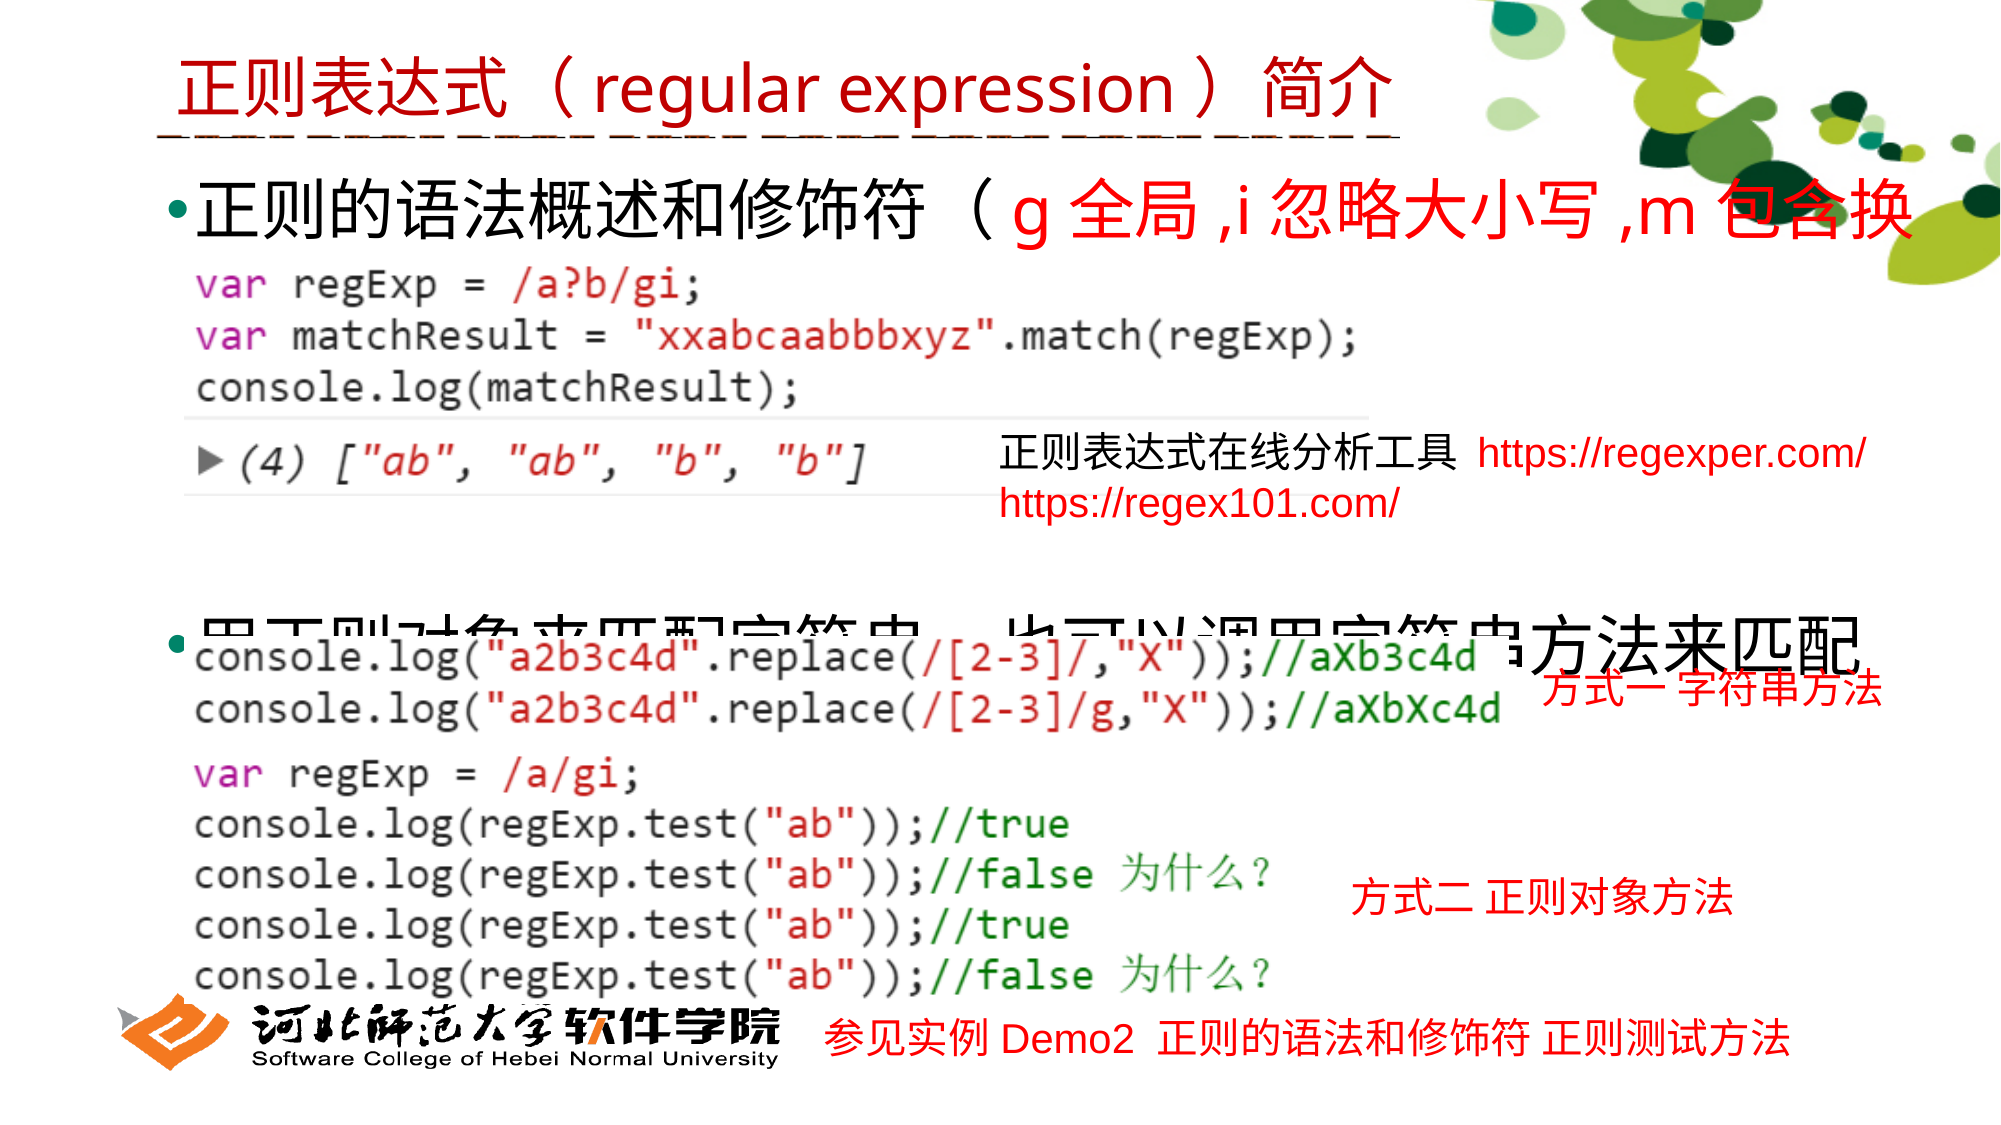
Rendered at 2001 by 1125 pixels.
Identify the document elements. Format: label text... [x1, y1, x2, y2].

text_box 方式一 字符串方法 [1526, 653, 1925, 719]
picture [0, 0, 2001, 1125]
list 正则表达式（regular expression）简介 [161, 38, 1670, 120]
text_box 正则表达式在线分析工具 https://regexper.com/ https://regex101.com/ [984, 418, 1885, 534]
text_box 方式二 正则对象方法 [1335, 863, 1757, 928]
text_box 参见实例Demo2 正则的语法和修饰符 正则测试方法 [808, 1004, 1835, 1069]
list 正则的语法概述和修饰符（g全局,i忽略大小写,m包含换行） 用正则对象来匹配字符串，也可以调用字符串方法来匹配 [152, 128, 1991, 993]
